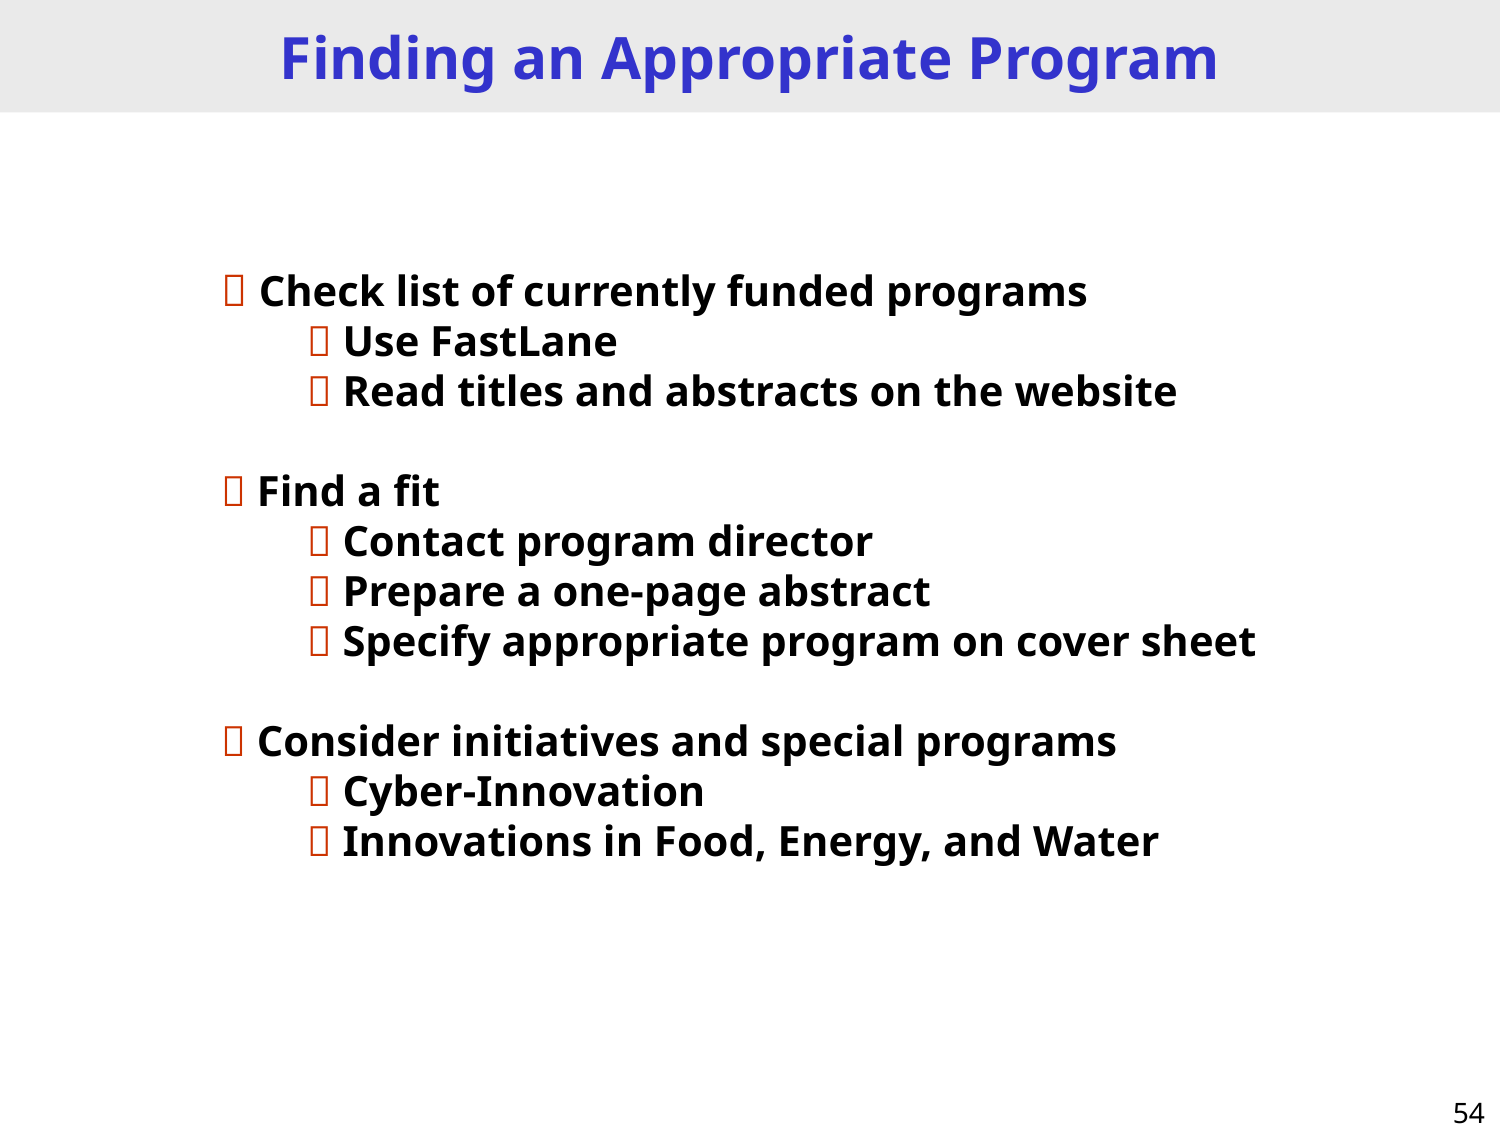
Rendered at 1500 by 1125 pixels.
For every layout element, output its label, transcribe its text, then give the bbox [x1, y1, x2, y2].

slide_number 54 [1187, 1087, 1500, 1125]
text_box  Check list of currently funded programs  Use FastLane  Read titles and abstracts on the website  Find a fit  Contact program director  Prepare a one-page abstract  Specify appropriate program on cover sheet  Consider initiatives and special programs  Cyber-Innovation  Innovations in Food, Energy, and Water [206, 254, 1313, 873]
text_box Finding an Appropriate Program [0, 0, 1500, 113]
